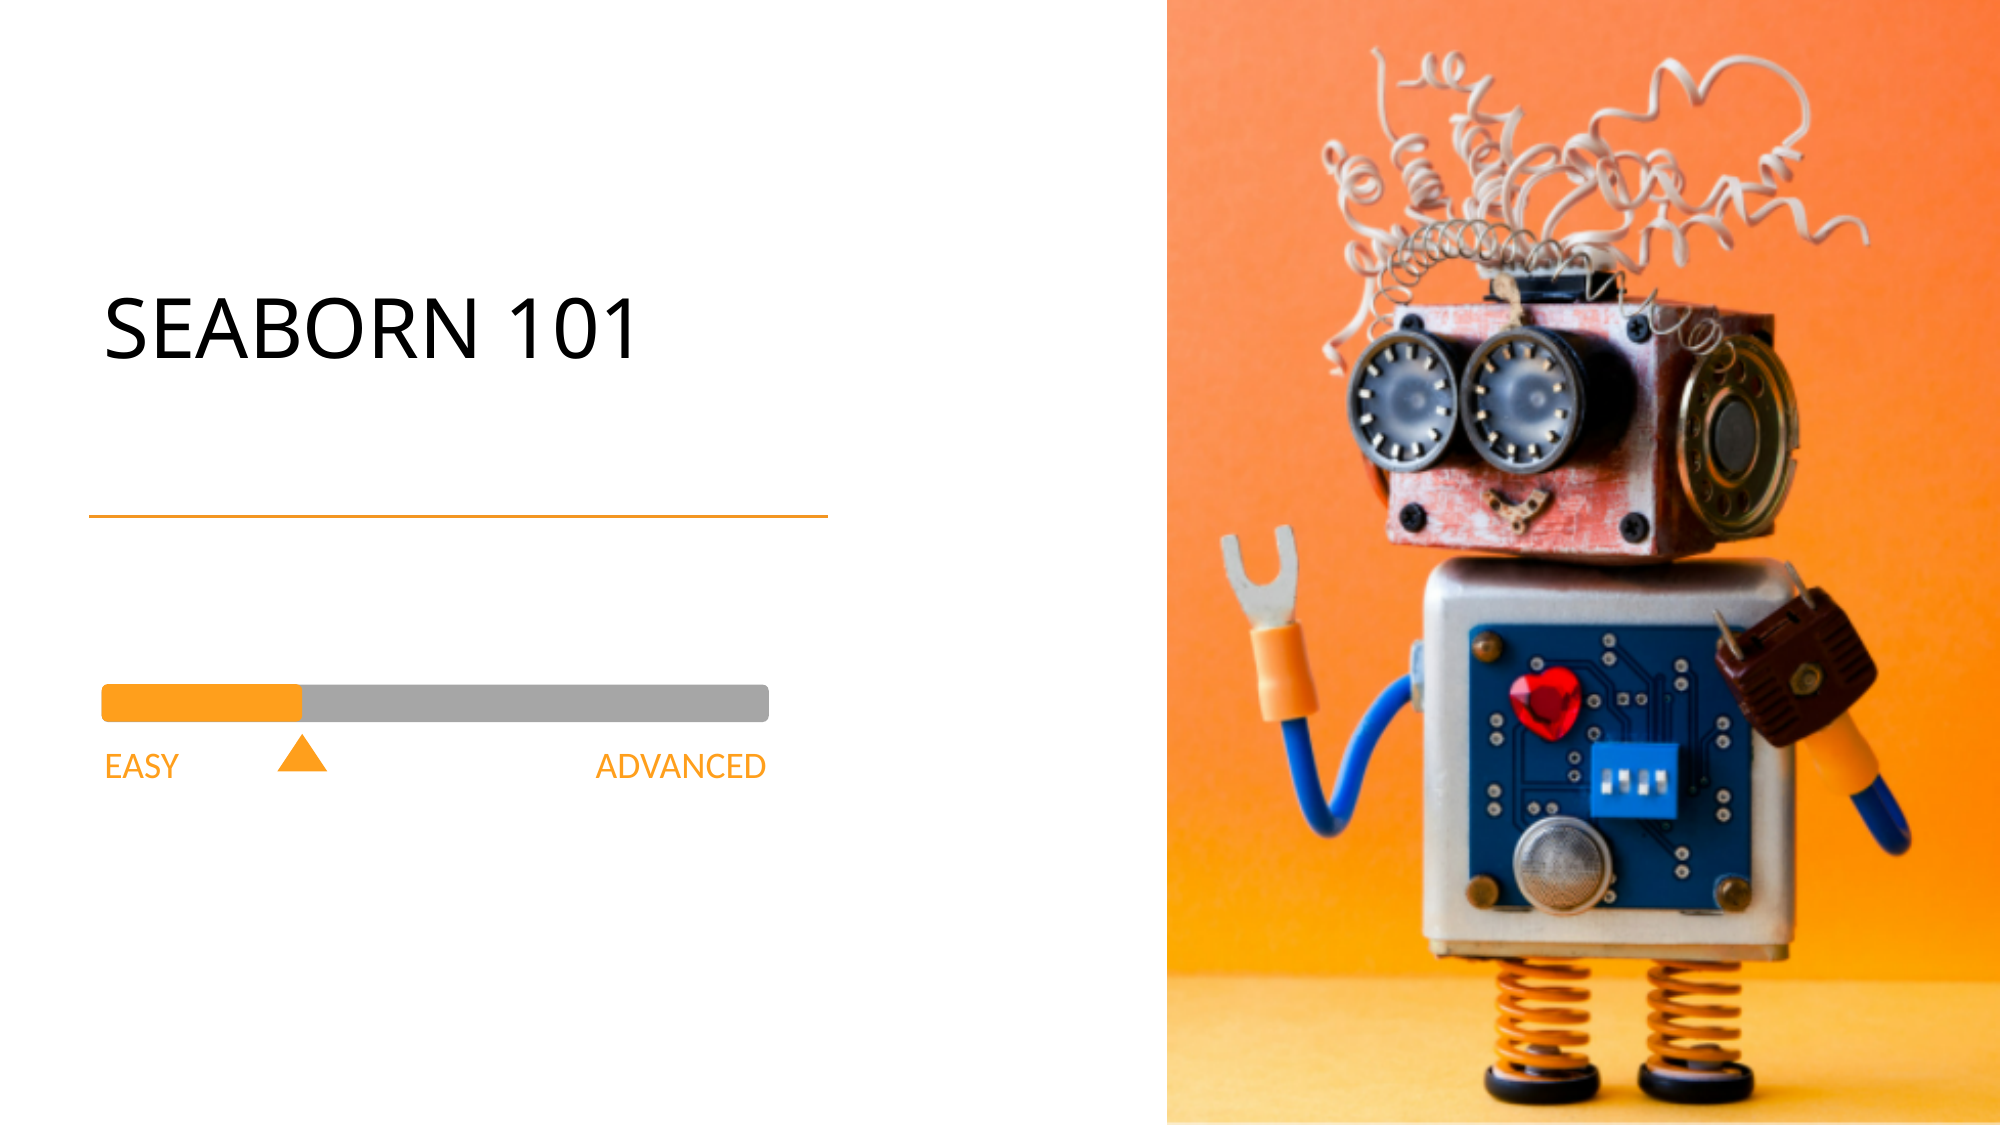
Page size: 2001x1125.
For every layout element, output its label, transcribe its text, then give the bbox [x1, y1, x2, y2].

text_box ADVANCED [580, 733, 782, 794]
text_box [275, 732, 330, 773]
text_box EASY [89, 733, 195, 794]
text_box [107, 683, 770, 724]
picture [1167, 0, 2000, 1125]
text_box [100, 683, 304, 723]
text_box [89, 267, 870, 670]
